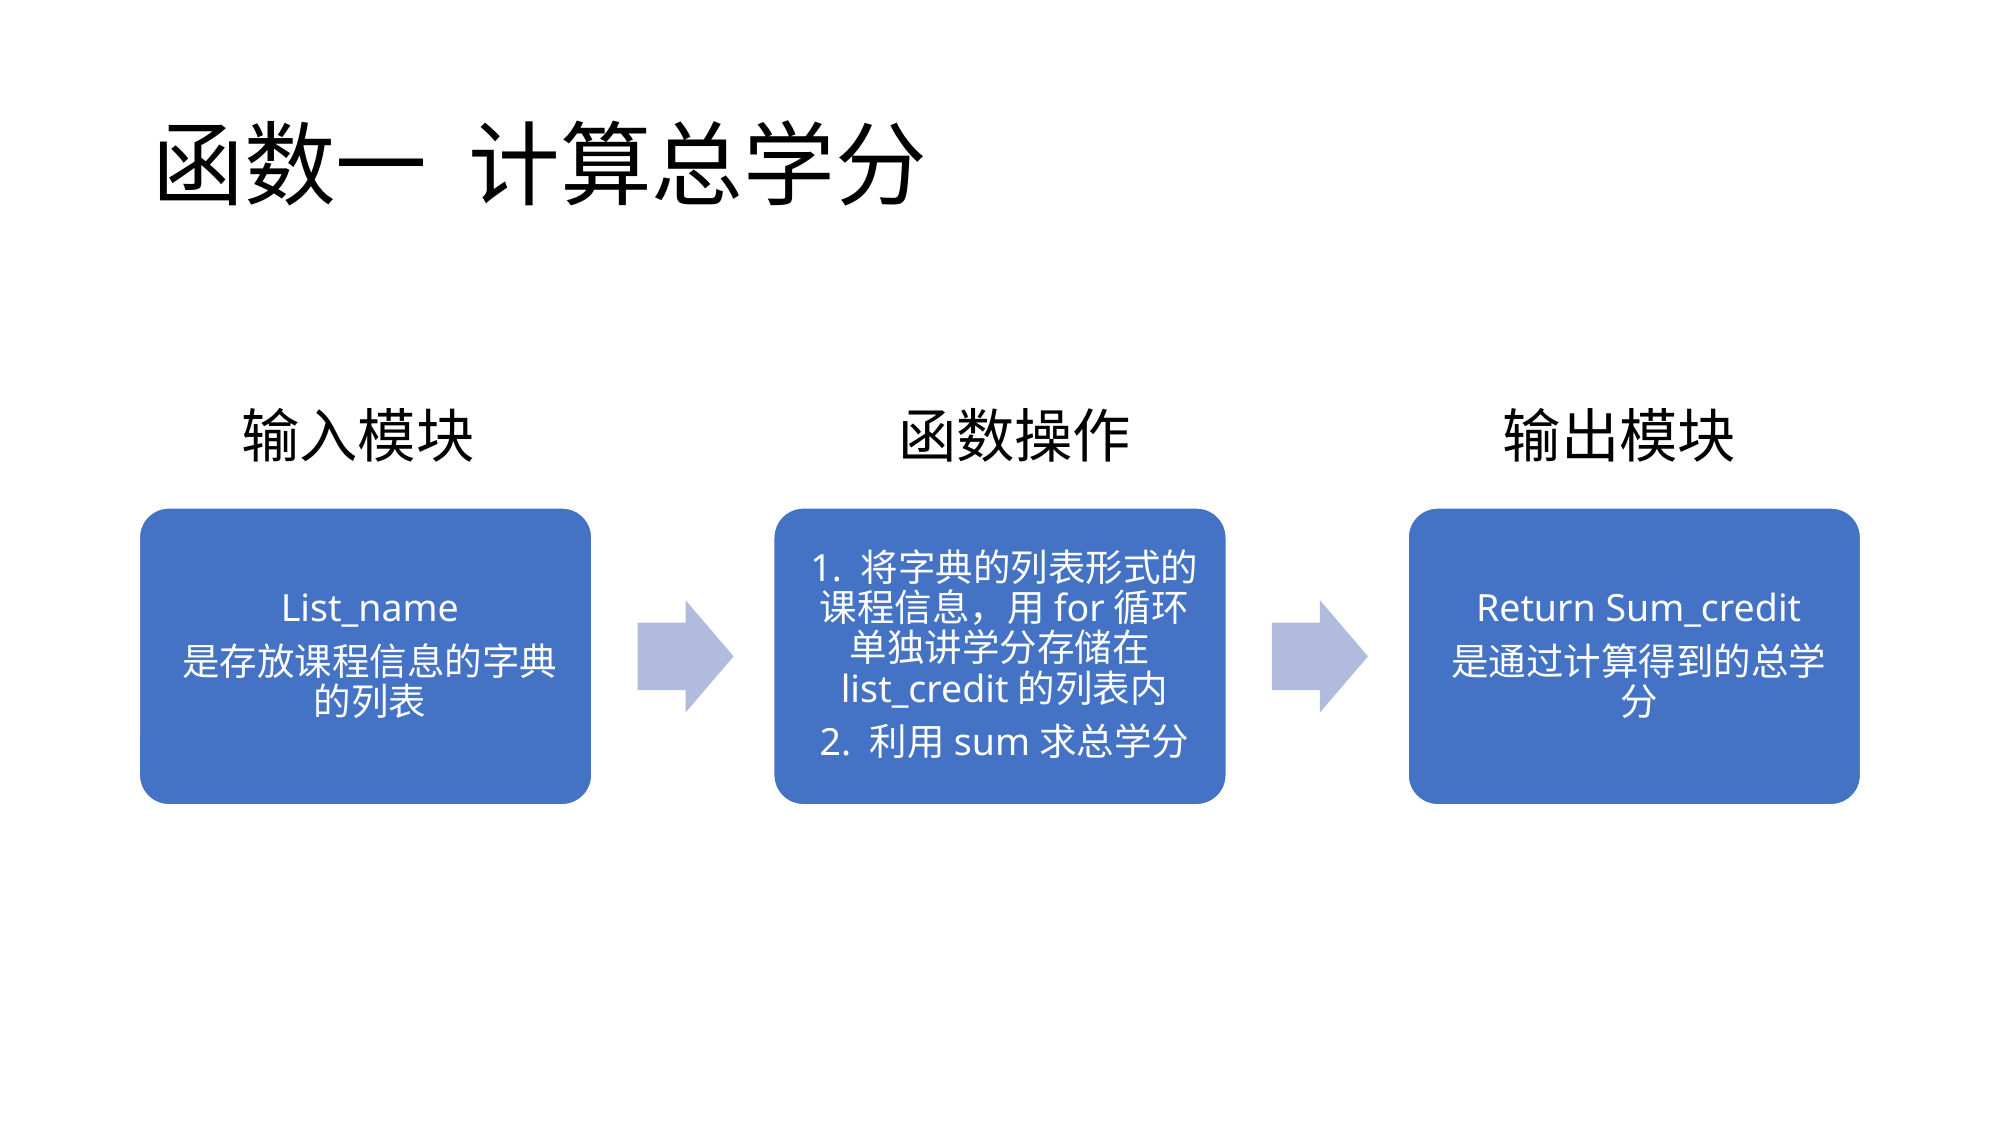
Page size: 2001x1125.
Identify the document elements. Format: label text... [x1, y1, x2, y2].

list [137, 299, 1863, 1014]
title 函数一 计算总学分 [137, 59, 1863, 278]
